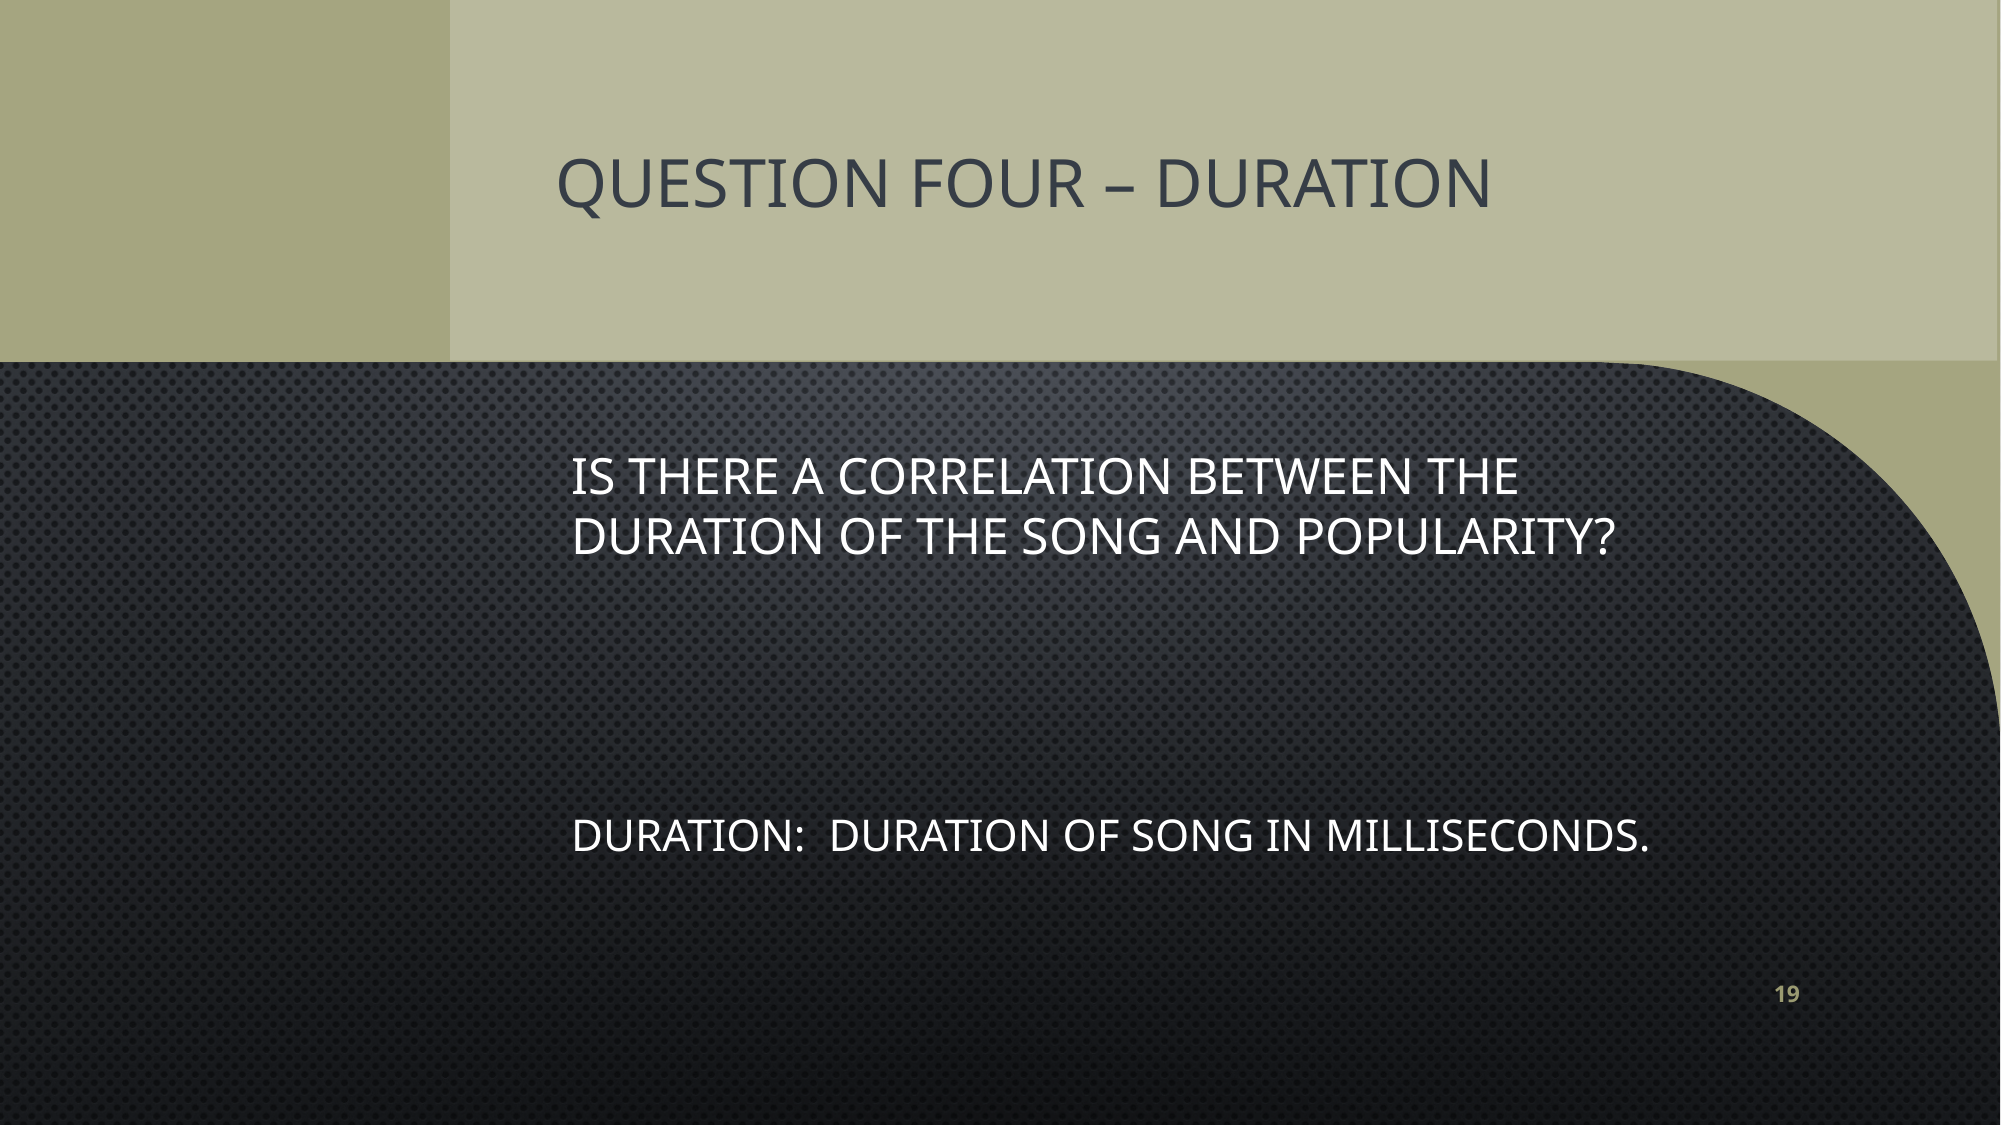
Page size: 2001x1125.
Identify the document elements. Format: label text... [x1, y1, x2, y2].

title Question four – Duration [450, 0, 1998, 361]
list is there a correlation between the duration of the song and popularity? Duration: Duration of song in milliseconds. [556, 410, 1783, 966]
slide_number 19 [1724, 965, 1816, 1025]
